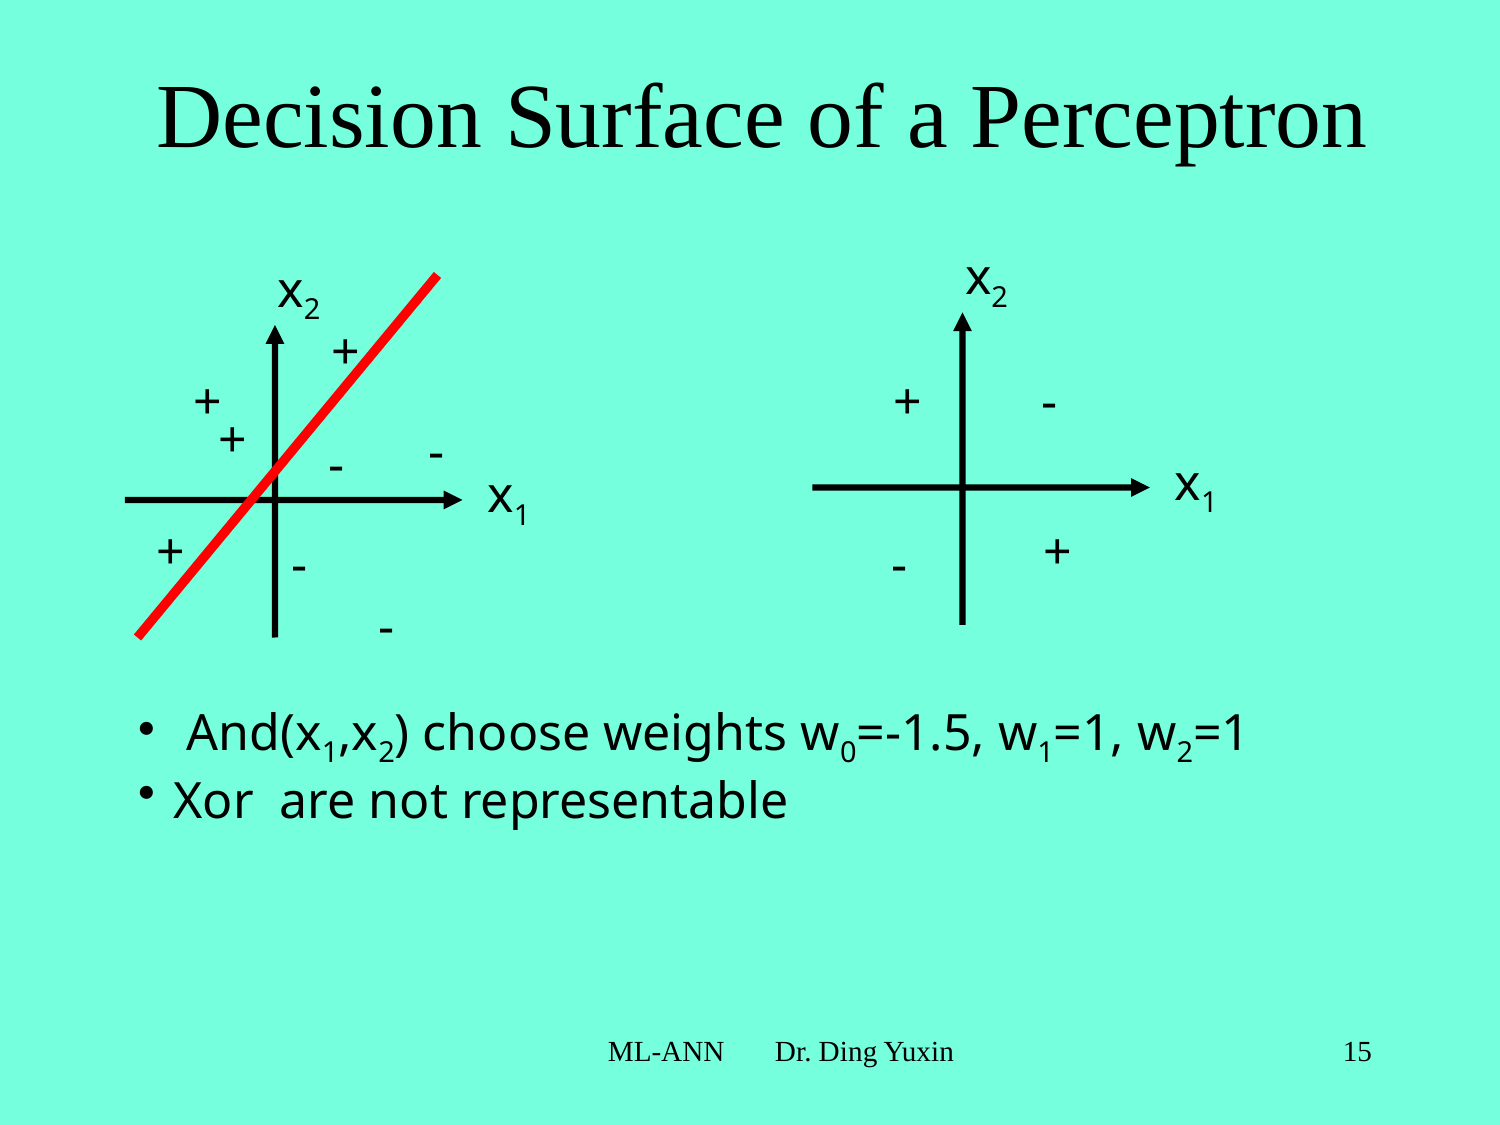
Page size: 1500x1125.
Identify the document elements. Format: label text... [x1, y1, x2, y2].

footer ML-ANN Dr. Ding Yuxin [324, 1025, 1238, 1100]
text_box [812, 481, 1150, 494]
text_box + [1029, 512, 1088, 588]
text_box - [876, 524, 923, 600]
text_box + [879, 362, 938, 438]
text_box And(x1,x2) choose weights w0=-1.5, w1=1, w2=1 Xor are not representable [123, 692, 1266, 836]
text_box x1 [1160, 442, 1233, 526]
text_box [956, 321, 969, 487]
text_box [124, 249, 546, 663]
text_box - [1026, 362, 1073, 438]
slide_number 15 [1262, 1025, 1388, 1100]
text_box x2 [950, 237, 1023, 321]
title Decision Surface of a Perceptron [123, 54, 1403, 174]
